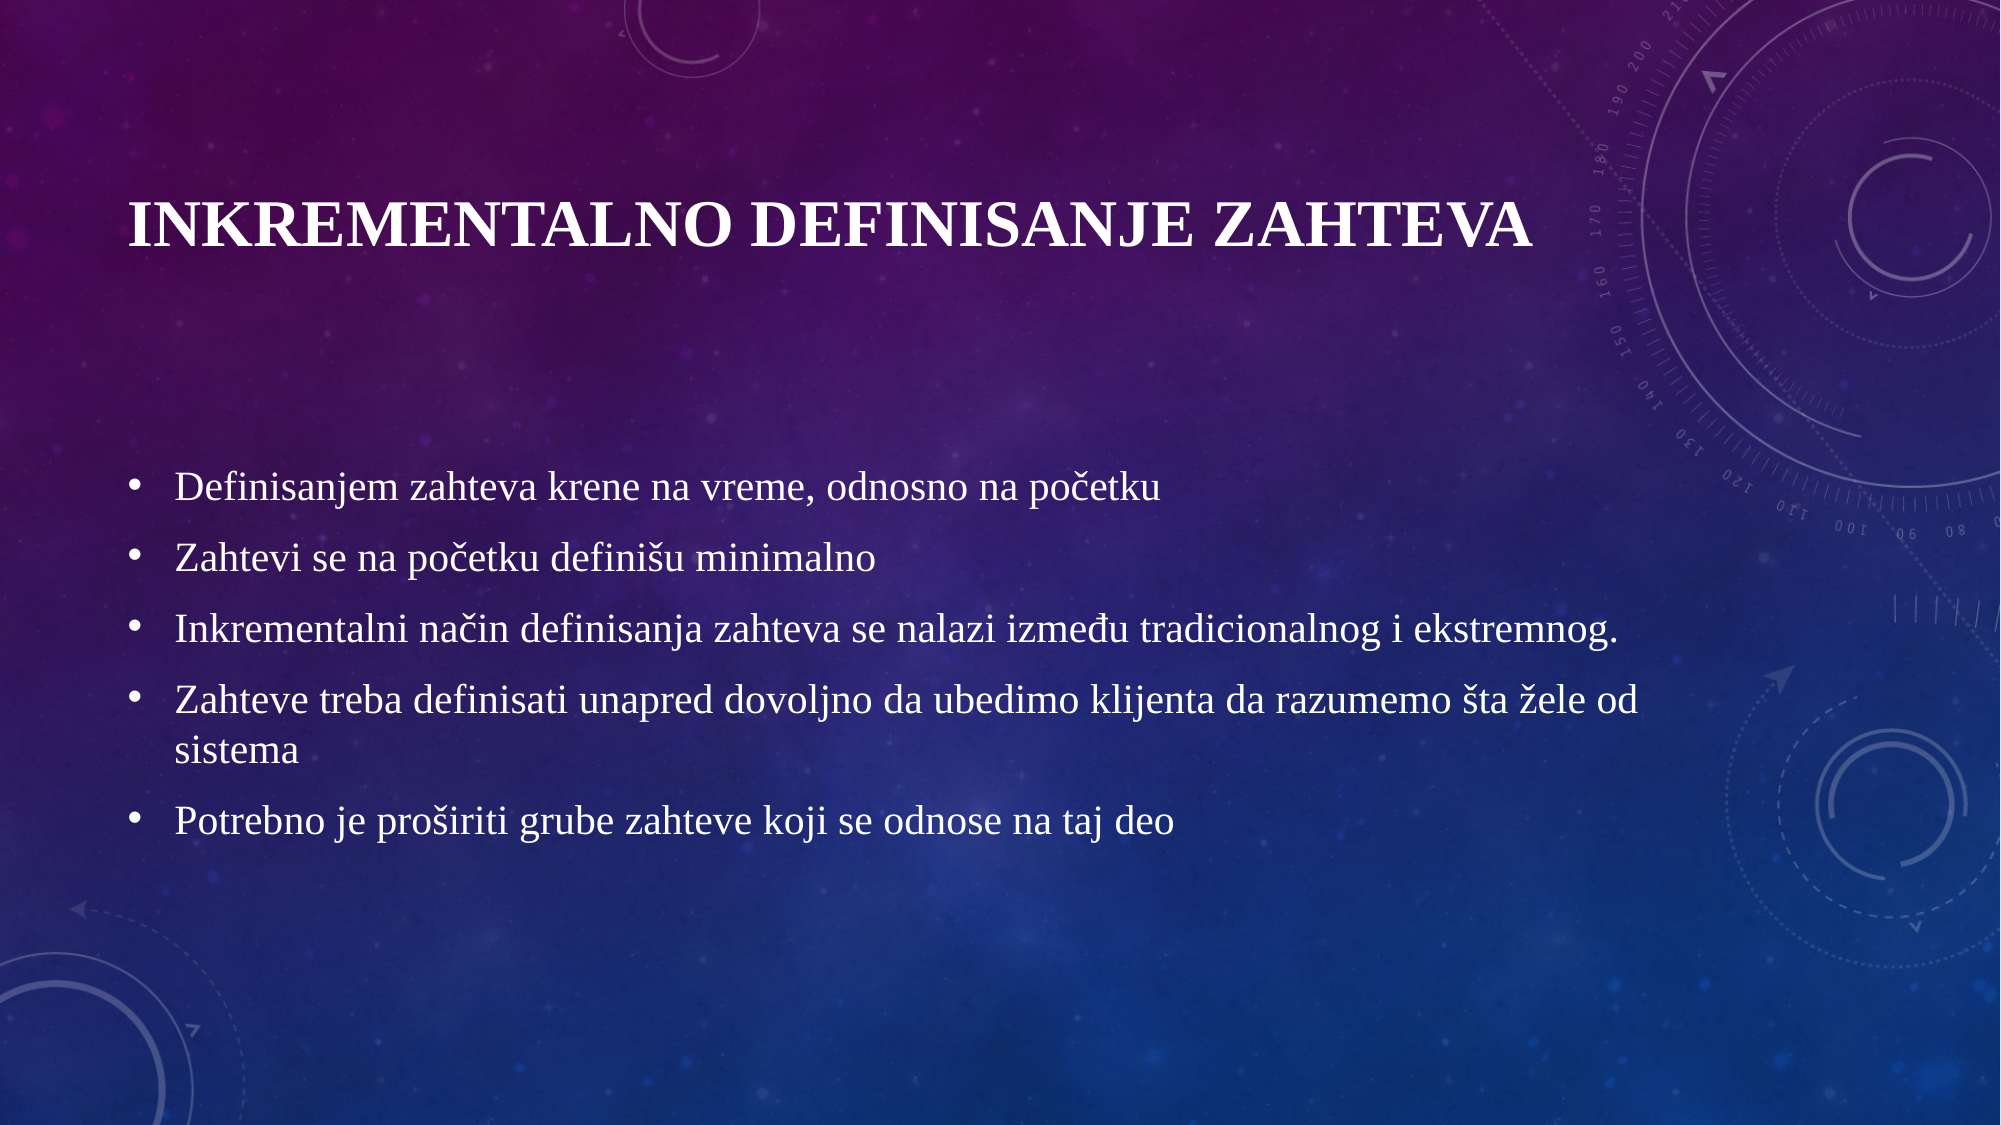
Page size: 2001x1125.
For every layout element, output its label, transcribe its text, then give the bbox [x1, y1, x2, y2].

list Definisanjem zahteva krene na vreme, odnosno na početku Zahtevi se na početku definišu minimalno Inkrementalni način definisanja zahteva se nalazi između tradicionalnog i ekstremnog. Zahteve treba definisati unapred dovoljno da ubedimo klijenta da razumemo šta žele od sistema Potrebno je proširiti grube zahteve koji se odnose na taj deo [112, 351, 1775, 950]
title Inkrementalno definisanje zahteva [112, 99, 1775, 339]
picture [0, 0, 2001, 1125]
